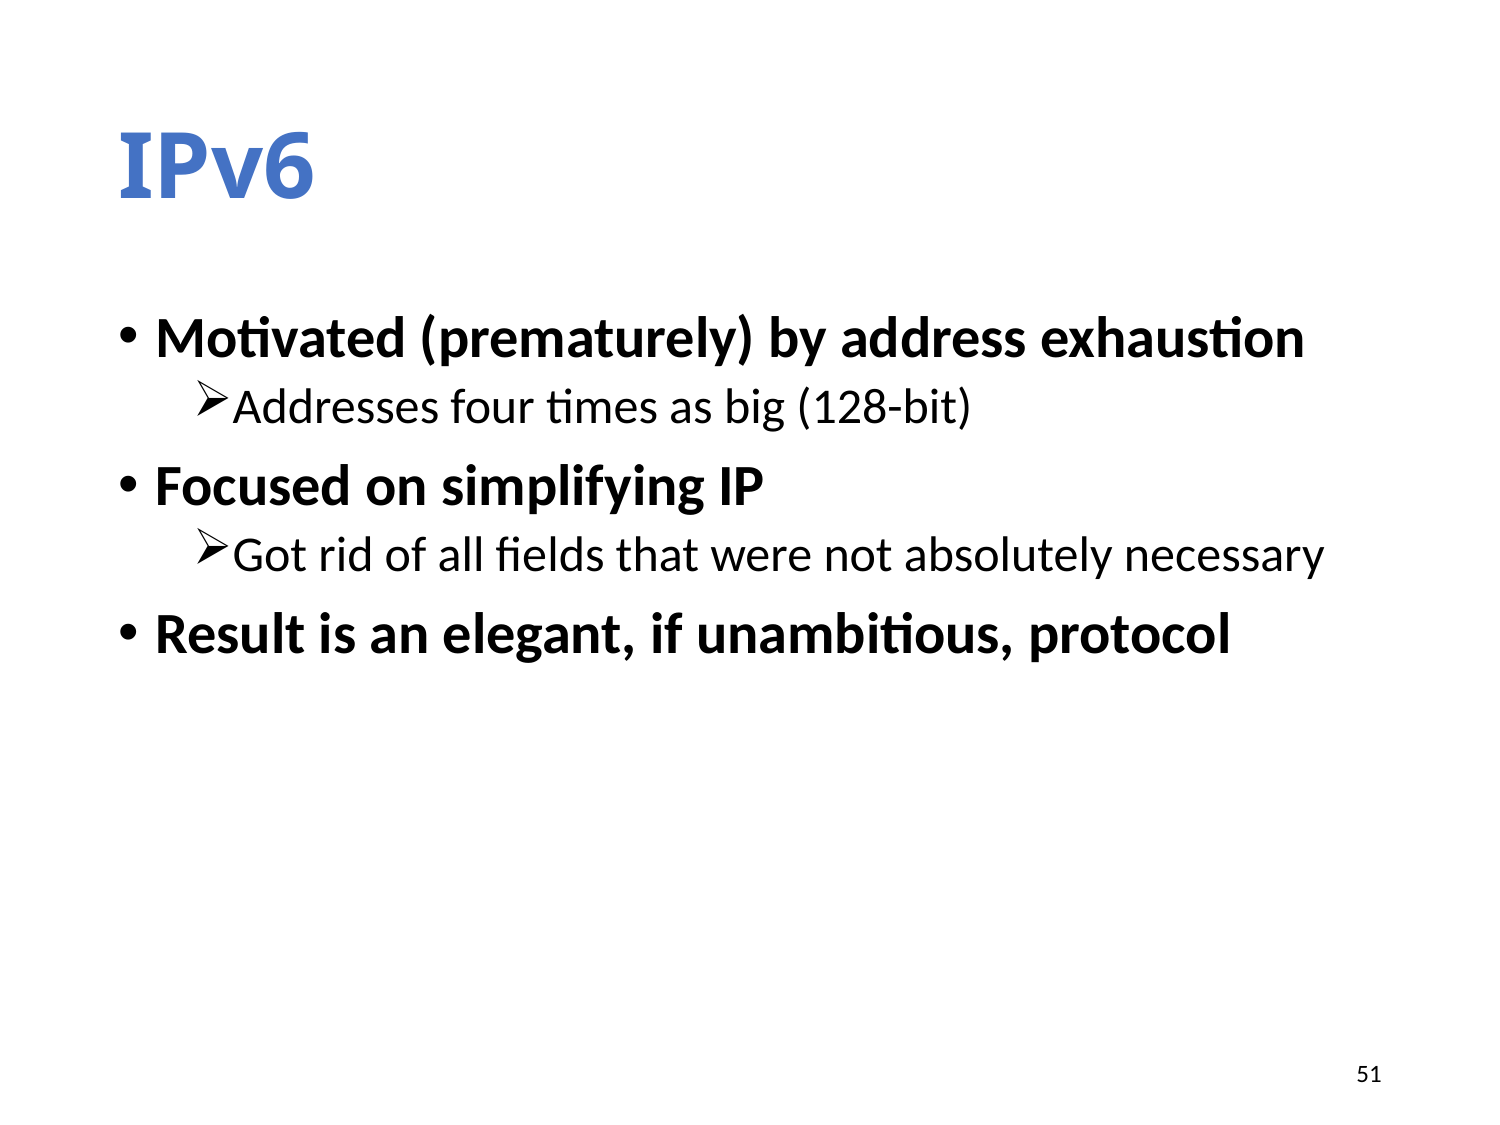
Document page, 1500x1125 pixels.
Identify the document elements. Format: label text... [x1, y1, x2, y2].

list Motivated (prematurely) by address exhaustion Addresses four times as big (128-bit) Focused on simplifying IP Got rid of all fields that were not absolutely necessary Result is an elegant, if unambitious, protocol [103, 299, 1397, 1014]
title IPv6 [103, 59, 1397, 278]
slide_number 51 [1059, 1042, 1397, 1103]
